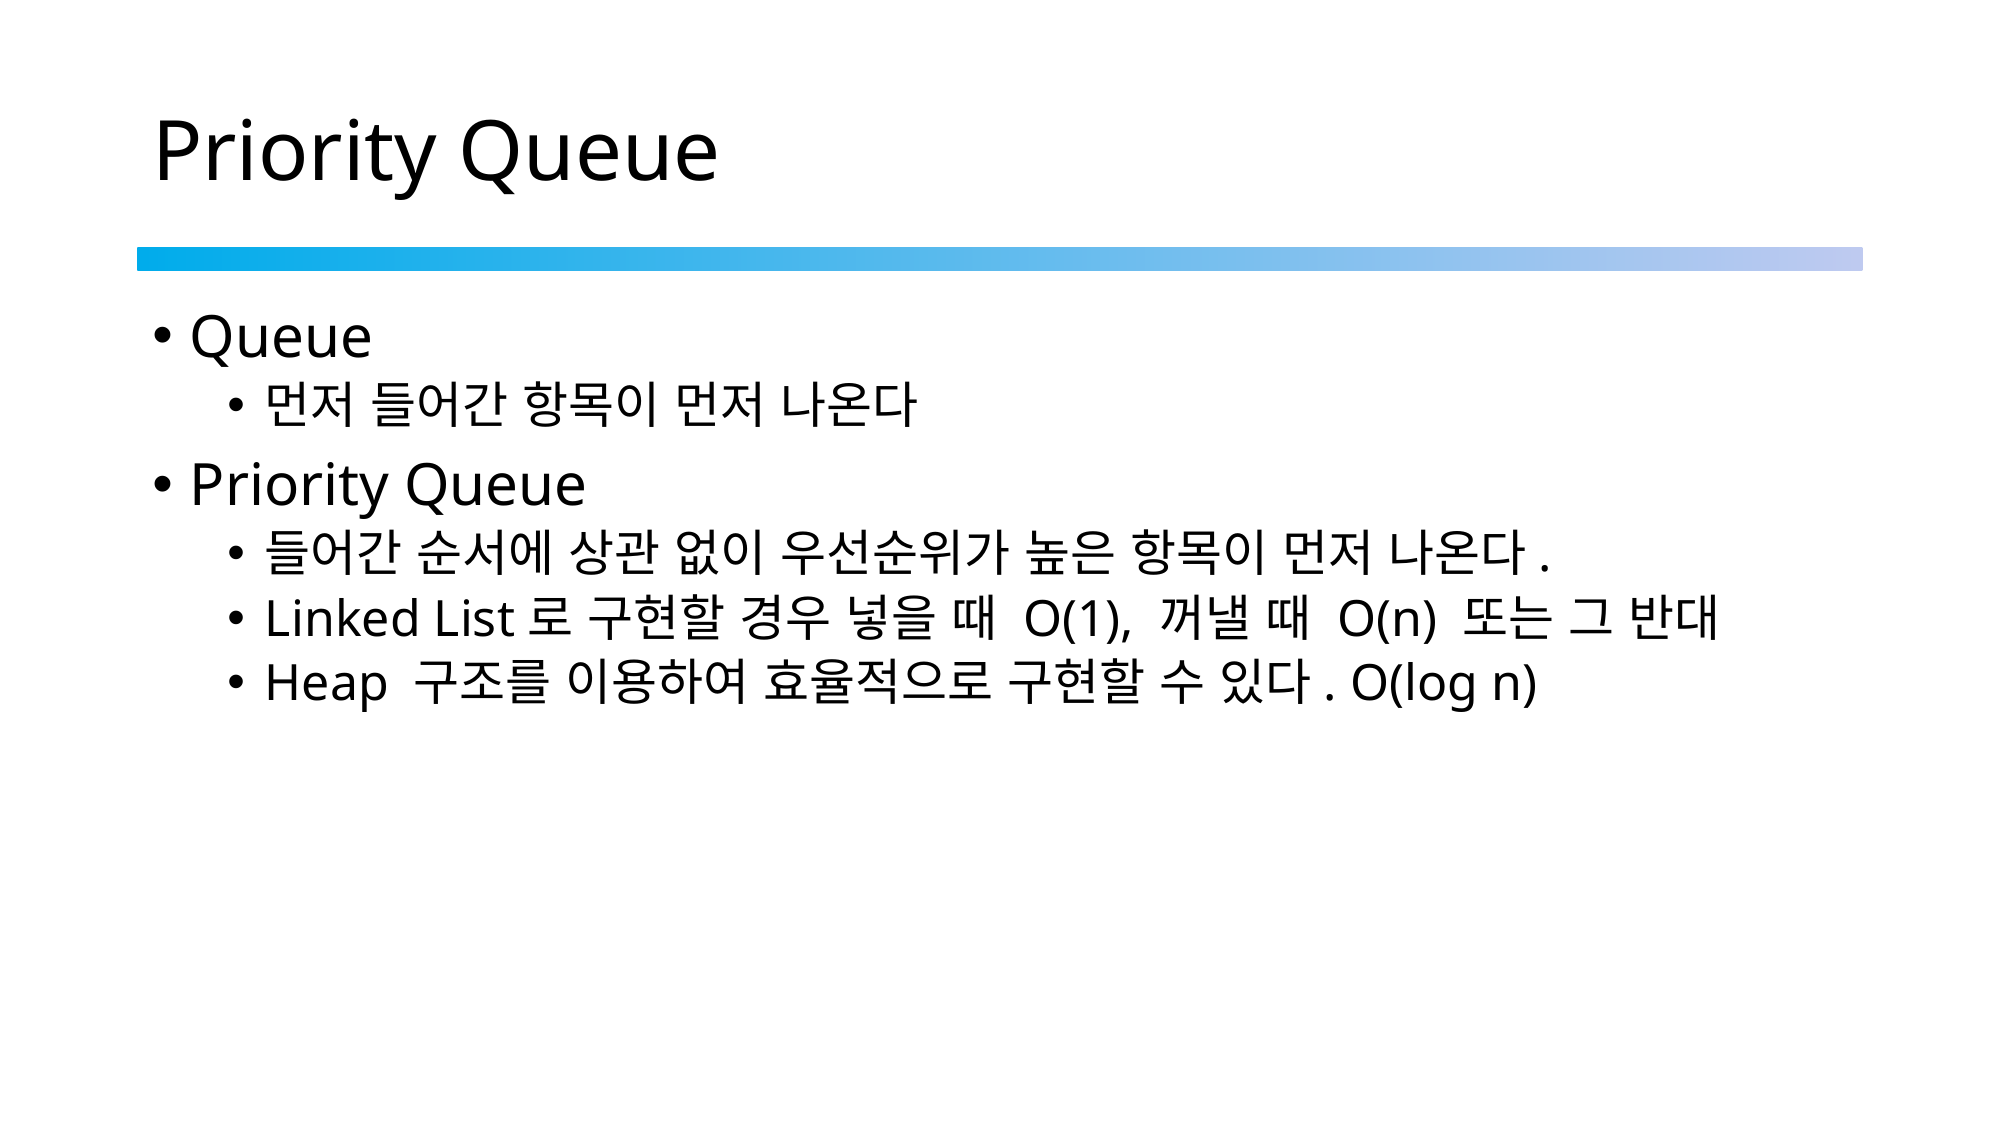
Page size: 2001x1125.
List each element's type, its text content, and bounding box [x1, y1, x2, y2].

list Queue 먼저 들어간 항목이 먼저 나온다 Priority Queue 들어간 순서에 상관 없이 우선순위가 높은 항목이 먼저 나온다. Linked List로 구현할 경우 넣을 때 O(1), 꺼낼 때 O(n) 또는 그 반대 Heap 구조를 이용하여 효율적으로 구현할 수 있다. O(log n) [137, 299, 1863, 1014]
title Priority Queue [137, 59, 1863, 248]
